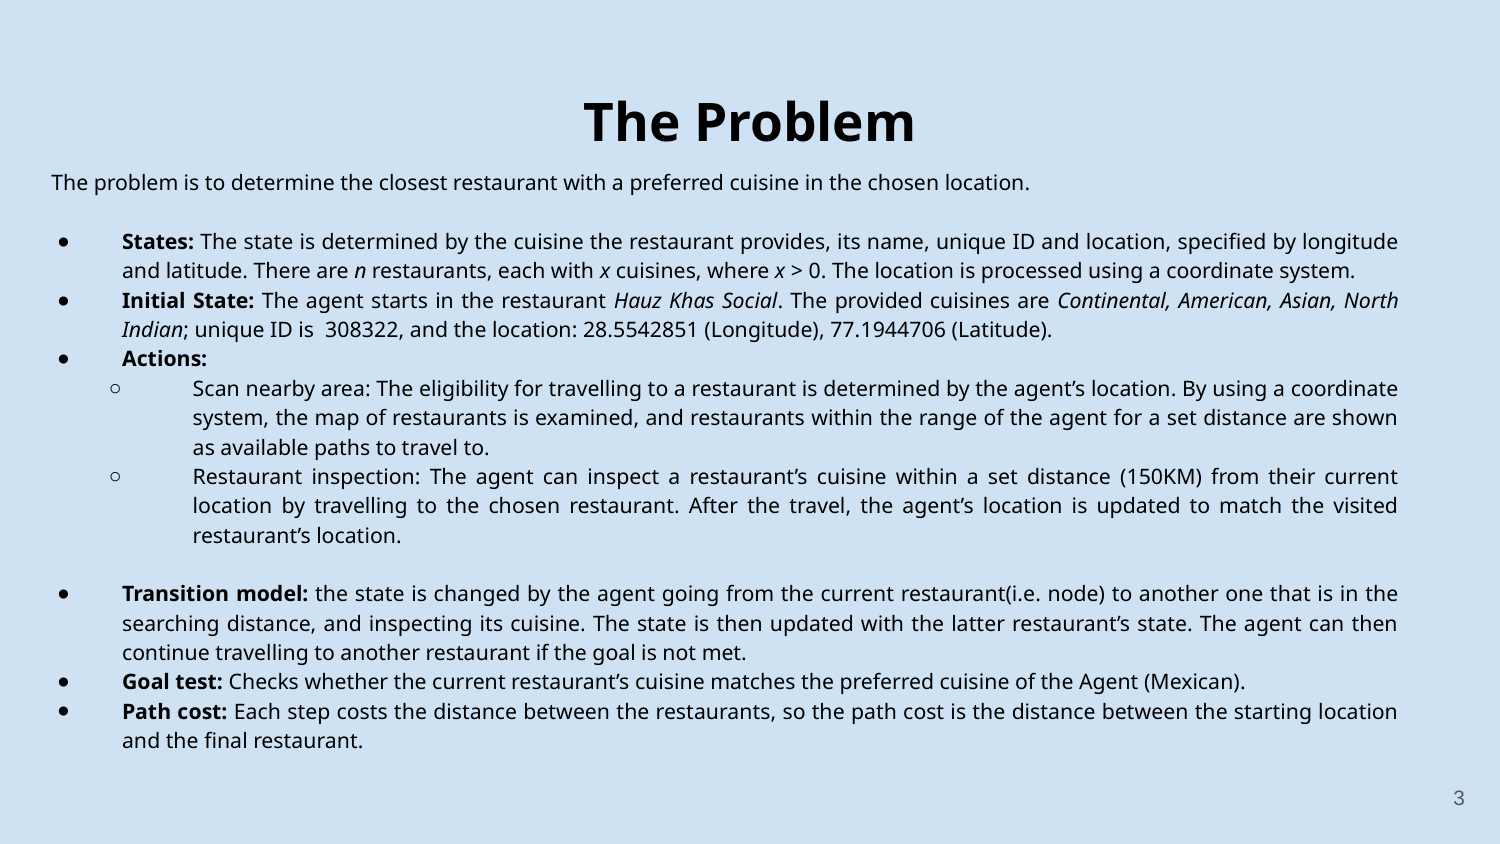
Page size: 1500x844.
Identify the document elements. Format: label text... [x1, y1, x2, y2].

list The problem is to determine the closest restaurant with a preferred cuisine in the chosen location. States: The state is determined by the cuisine the restaurant provides, its name, unique ID and location, specified by longitude and latitude. There are n restaurants, each with x cuisines, where x > 0. The location is processed using a coordinate system. Initial State: The agent starts in the restaurant Hauz Khas Social. The provided cuisines are Continental, American, Asian, North Indian; unique ID is 308322, and the location: 28.5542851 (Longitude), 77.1944706 (Latitude). Actions: Scan nearby area: The eligibility for travelling to a restaurant is determined by the agent’s location. By using a coordinate system, the map of restaurants is examined, and restaurants within the range of the agent for a set distance are shown as available paths to travel to. Restaurant inspection: The agent can inspect a restaurant’s cuisine within a set distance (150KM) from their current location by travelling to the chosen restaurant. After the travel, the agent’s location is updated to match the visited restaurant’s location. Transition model: the state is changed by the agent going from the current restaurant(i.e. node) to another one that is in the searching distance, and inspecting its cuisine. The state is then updated with the latter restaurant’s state. The agent can then continue travelling to another restaurant if the goal is not met. Goal test: Checks whether the current restaurant’s cuisine matches the preferred cuisine of the Agent (Mexican). Path cost: Each step costs the distance between the restaurants, so the path cost is the distance between the starting location and the final restaurant. [36, 150, 1414, 825]
slide_number ‹#› [1389, 764, 1480, 830]
title The Problem [51, 72, 1449, 167]
